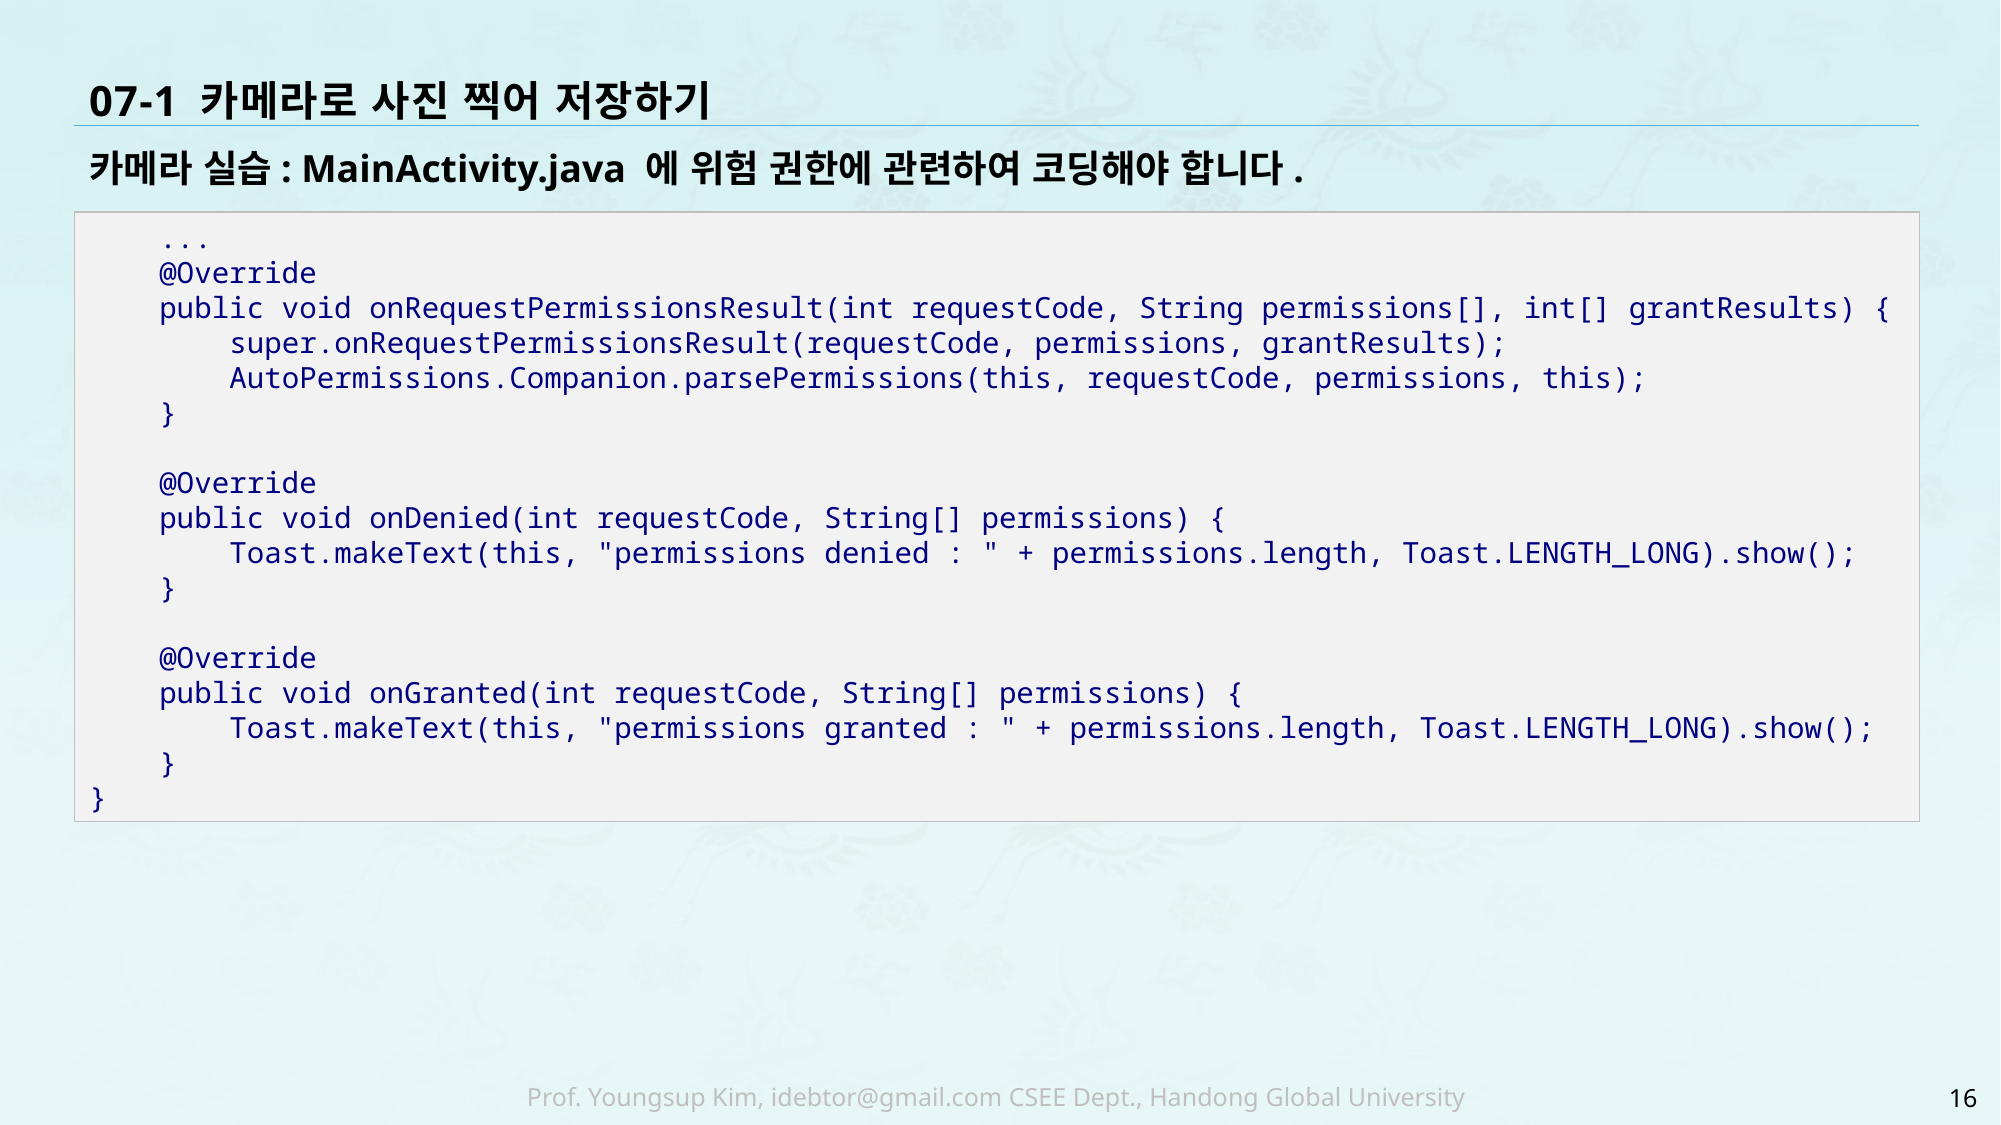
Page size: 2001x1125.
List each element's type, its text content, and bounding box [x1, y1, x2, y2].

slide_number 16 [1816, 1069, 1993, 1125]
list 카메라 실습: MainActivity.java 에 위험 권한에 관련하여 코딩해야 합니다. [74, 137, 1921, 1066]
title 07-1 카메라로 사진 찍어 저장하기 [74, 62, 1920, 137]
text_box ... @Override public void onRequestPermissionsResult(int requestCode, String permissions[], int[] grantResults) { super.onRequestPermissionsResult(requestCode, permissions, grantResults); AutoPermissions.Companion.parsePermissions(this, requestCode, permissions, this); } @Override public void onDenied(int requestCode, String[] permissions) { Toast.makeText(this, "permissions denied : " + permissions.length, Toast.LENGTH_LONG).show(); } @Override public void onGranted(int requestCode, String[] permissions) { Toast.makeText(this, "permissions granted : " + permissions.length, Toast.LENGTH_LONG).show(); } } [74, 212, 1920, 822]
